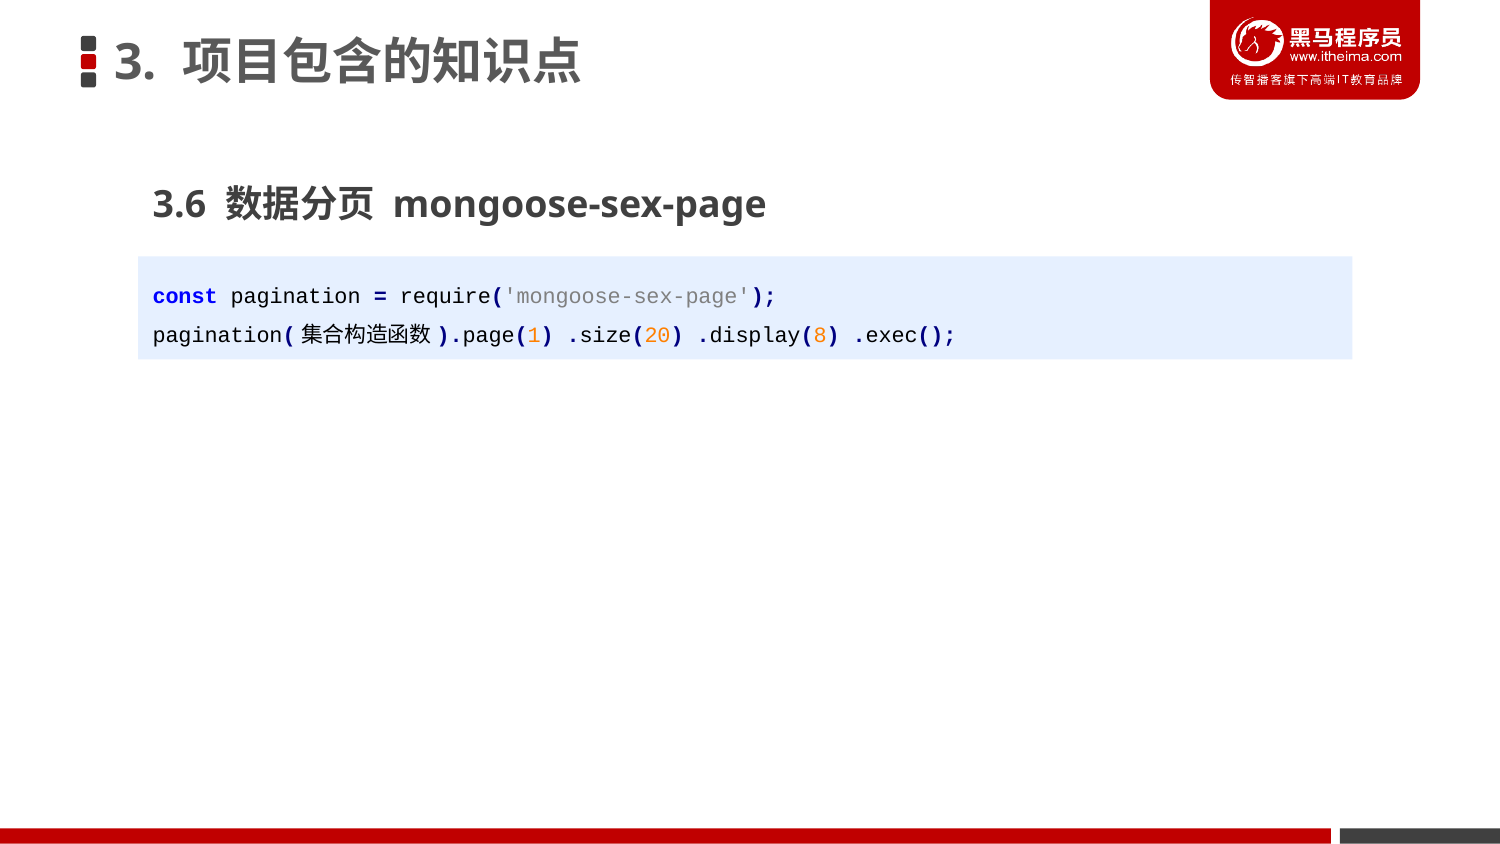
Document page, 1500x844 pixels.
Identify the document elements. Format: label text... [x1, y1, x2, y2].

text_box 3. 项目包含的知识点 [103, 0, 987, 130]
text_box 3.6 数据分页 mongoose-sex-page [138, 150, 916, 233]
text_box const pagination = require('mongoose-sex-page'); pagination(集合构造函数).page(1) .size(20) .display(8) .exec(); [136, 254, 1354, 361]
picture [1212, 8, 1421, 94]
